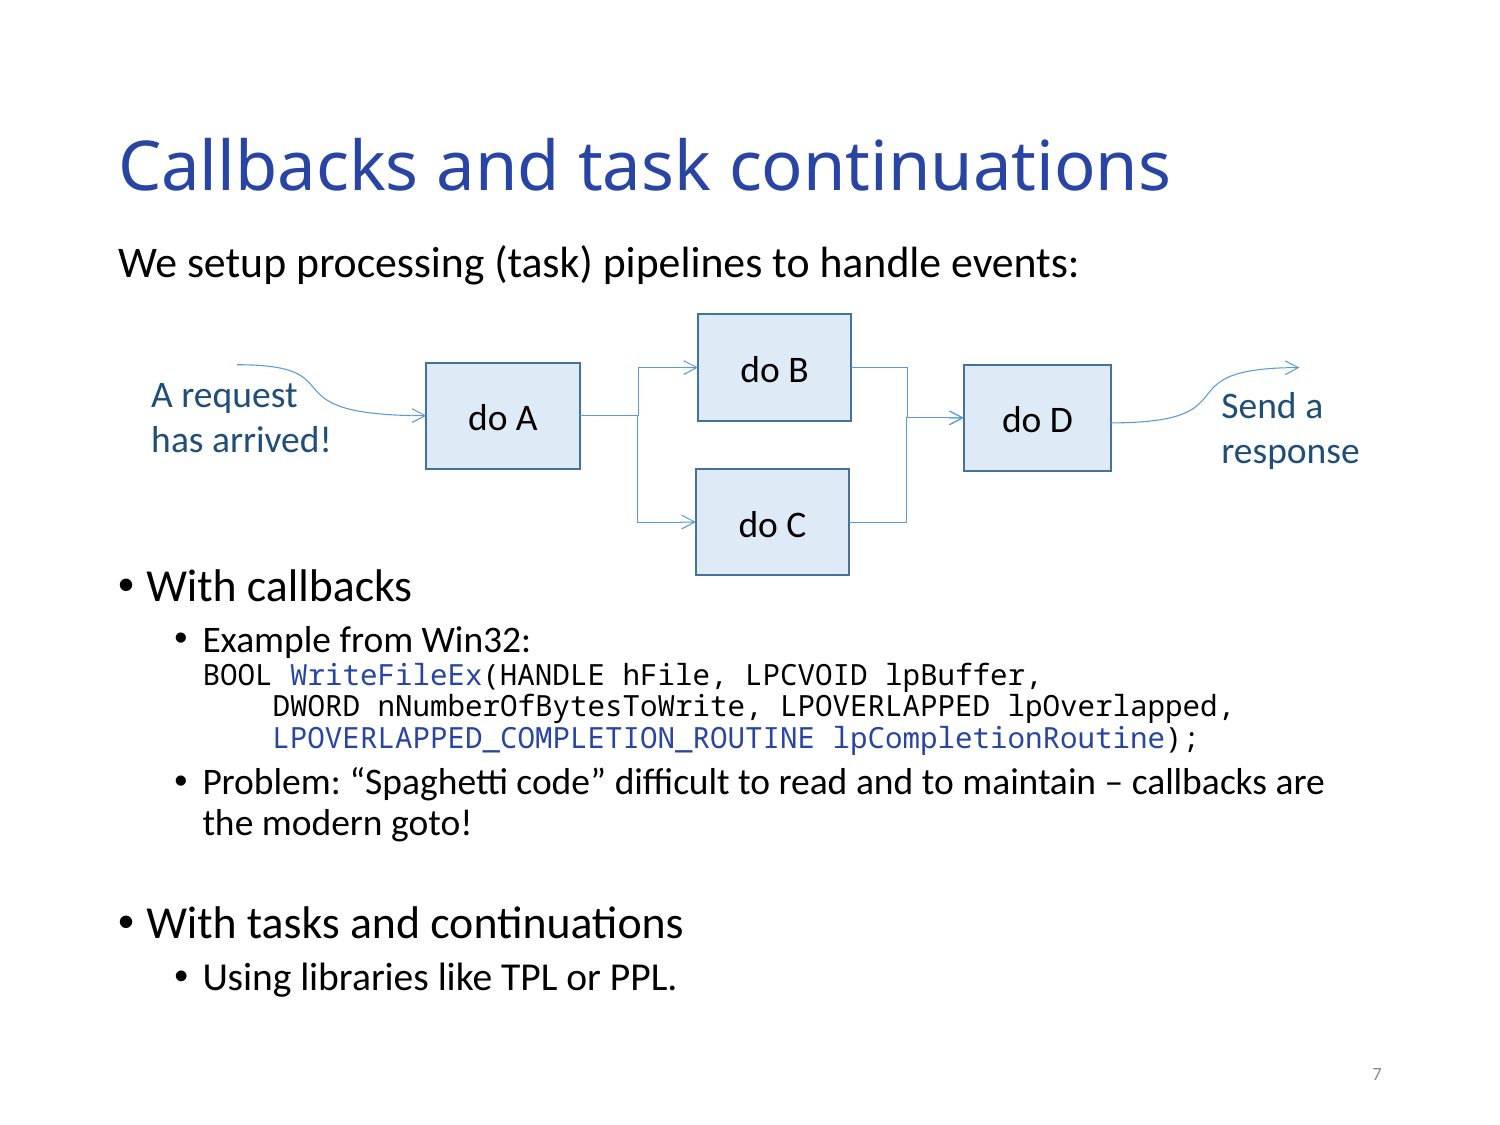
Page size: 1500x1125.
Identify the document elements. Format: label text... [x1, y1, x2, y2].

title Callbacks and task continuations [103, 59, 1397, 231]
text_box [849, 417, 964, 523]
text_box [851, 367, 964, 417]
list We setup processing (task) pipelines to handle events: With callbacks Example from Win32: BOOL WriteFileEx(HANDLE hFile, LPCVOID lpBuffer, DWORD nNumberOfBytesToWrite, LPOVERLAPPED lpOverlapped, LPOVERLAPPED_COMPLETION_ROUTINE lpCompletionRoutine); Problem: “Spaghetti code” difficult to read and to maintain – callbacks are the modern goto! With tasks and continuations Using libraries like TPL or PPL. [103, 231, 1397, 1071]
text_box do C [695, 468, 850, 576]
text_box do D [963, 364, 1112, 472]
text_box do B [697, 313, 852, 422]
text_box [237, 364, 427, 416]
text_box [579, 415, 696, 523]
text_box Send a response [1206, 373, 1376, 479]
text_box A request has arrived! [136, 362, 347, 468]
slide_number 7 [1059, 1042, 1397, 1103]
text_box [1110, 367, 1300, 423]
text_box do A [425, 362, 581, 470]
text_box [579, 367, 698, 416]
